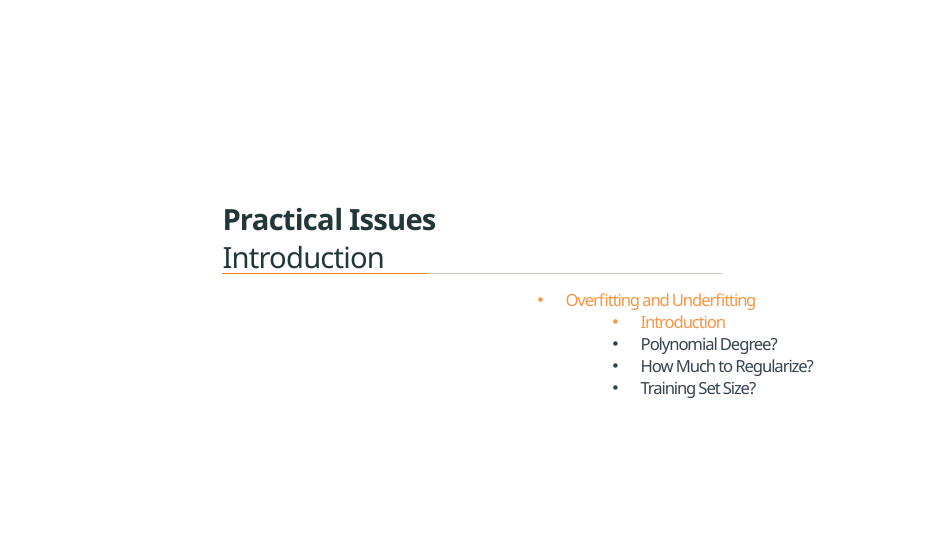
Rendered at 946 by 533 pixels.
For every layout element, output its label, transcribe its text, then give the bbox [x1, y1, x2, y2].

text_box Practical Issues Introduction [220, 198, 911, 275]
text_box Overfitting and Underfitting Introduction Polynomial Degree? How Much to Regularize? Training Set Size? [535, 288, 936, 398]
